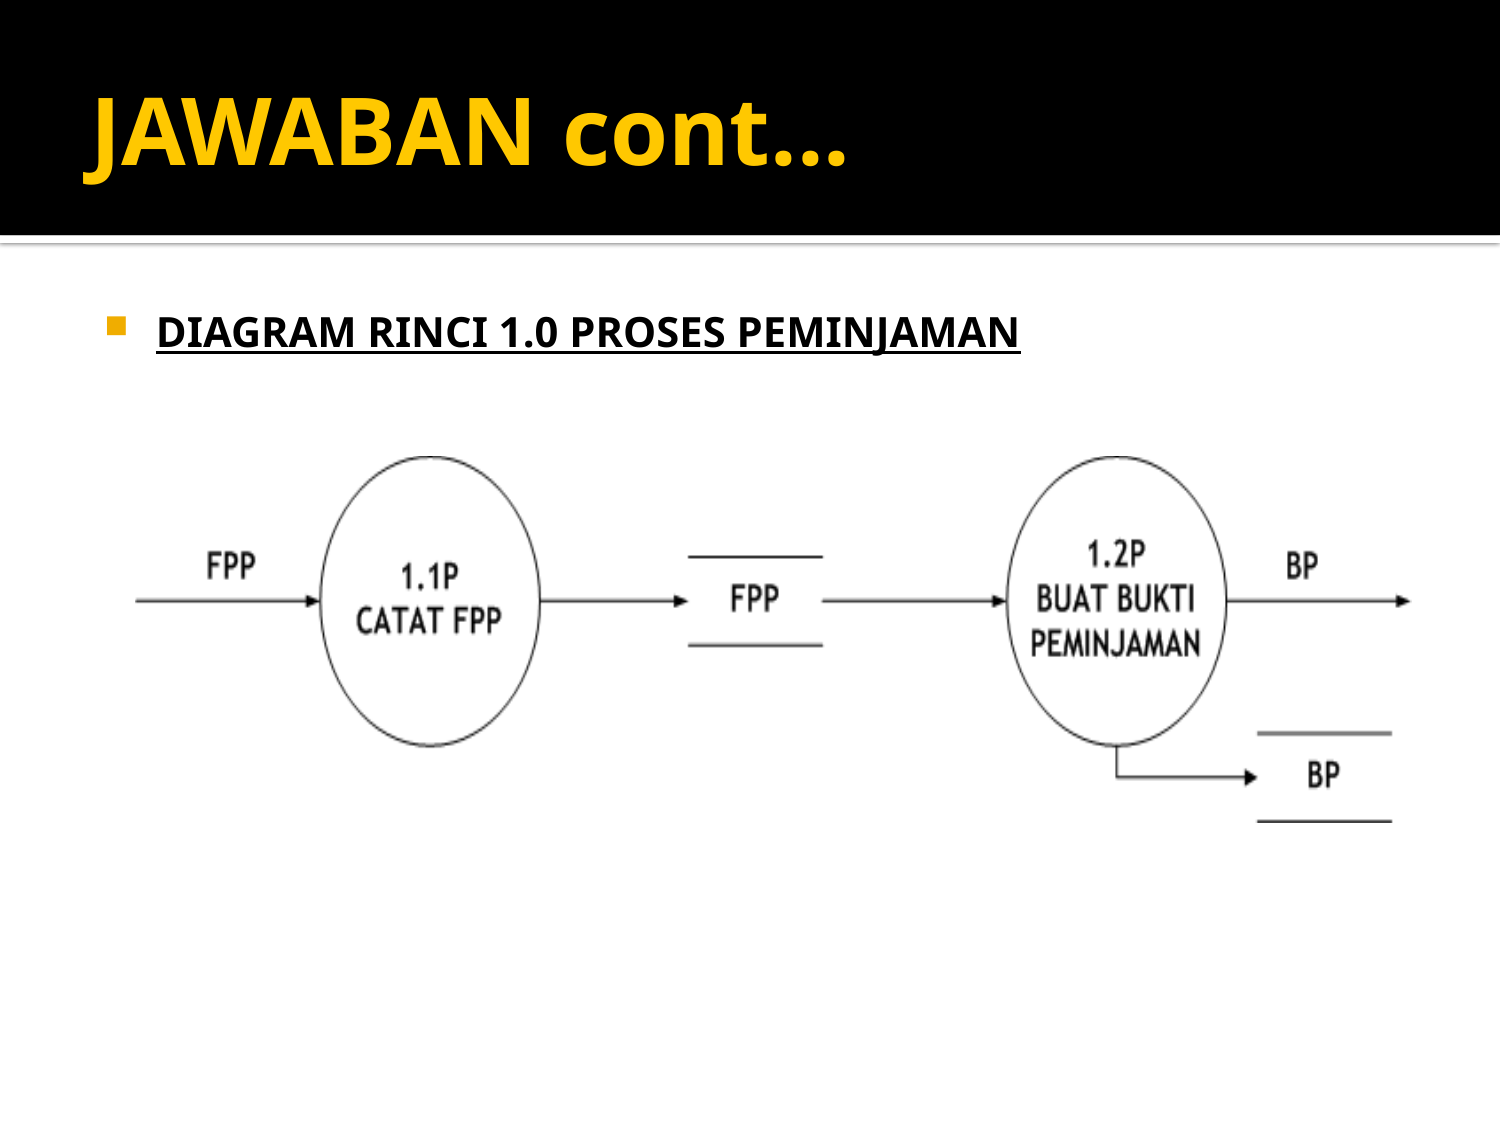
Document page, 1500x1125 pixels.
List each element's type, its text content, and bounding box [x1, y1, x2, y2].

title JAWABAN cont... [75, 25, 1425, 231]
list DIAGRAM RINCI 1.0 PROSES PEMINJAMAN [74, 290, 1426, 1051]
picture [135, 456, 1412, 823]
